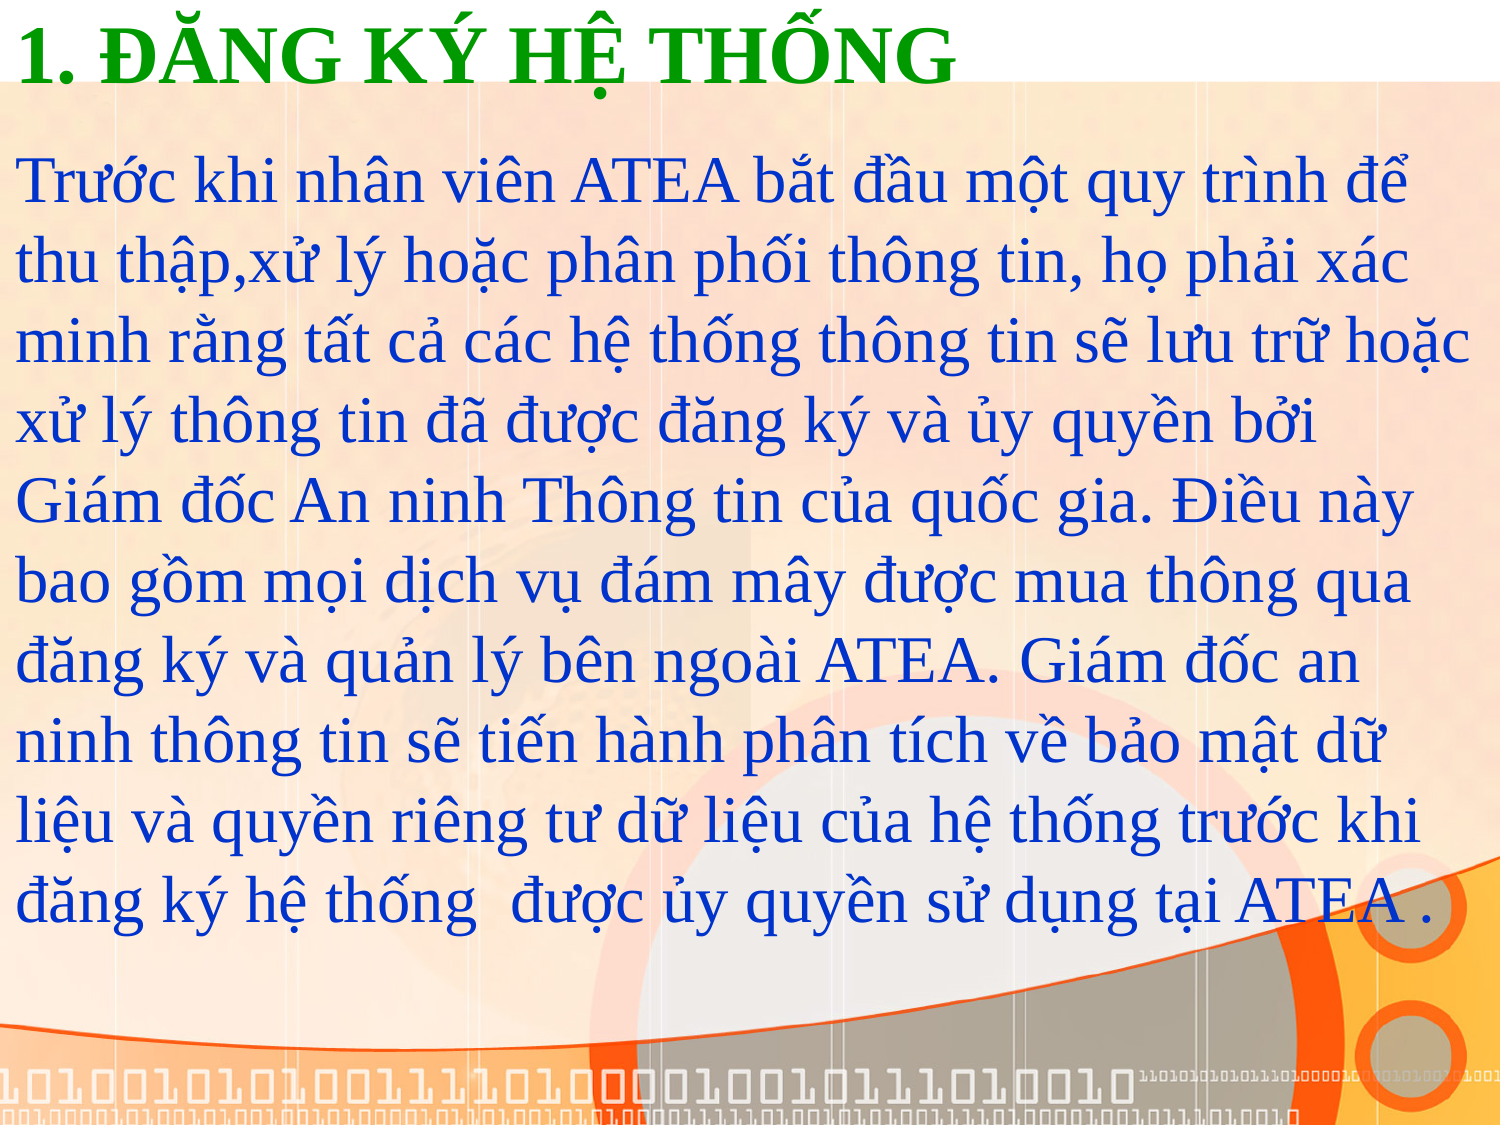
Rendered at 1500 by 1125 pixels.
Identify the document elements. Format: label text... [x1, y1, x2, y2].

title 1. ĐĂNG KÝ HỆ THỐNG [0, 0, 1500, 128]
picture [0, 979, 1500, 1125]
list Trước khi nhân viên ATEA bắt đầu một quy trình để thu thập,xử lý hoặc phân phối thông tin, họ phải xác minh rằng tất cả các hệ thống thông tin sẽ lưu trữ hoặc xử lý thông tin đã được đăng ký và ủy quyền bởi Giám đốc An ninh Thông tin của quốc gia. Điều này bao gồm mọi dịch vụ đám mây được mua thông qua đăng ký và quản lý bên ngoài ATEA. Giám đốc an ninh thông tin sẽ tiến hành phân tích về bảo mật dữ liệu và quyền riêng tư dữ liệu của hệ thống trước khi đăng ký hệ thống được ủy quyền sử dụng tại ATEA . [0, 128, 1500, 979]
